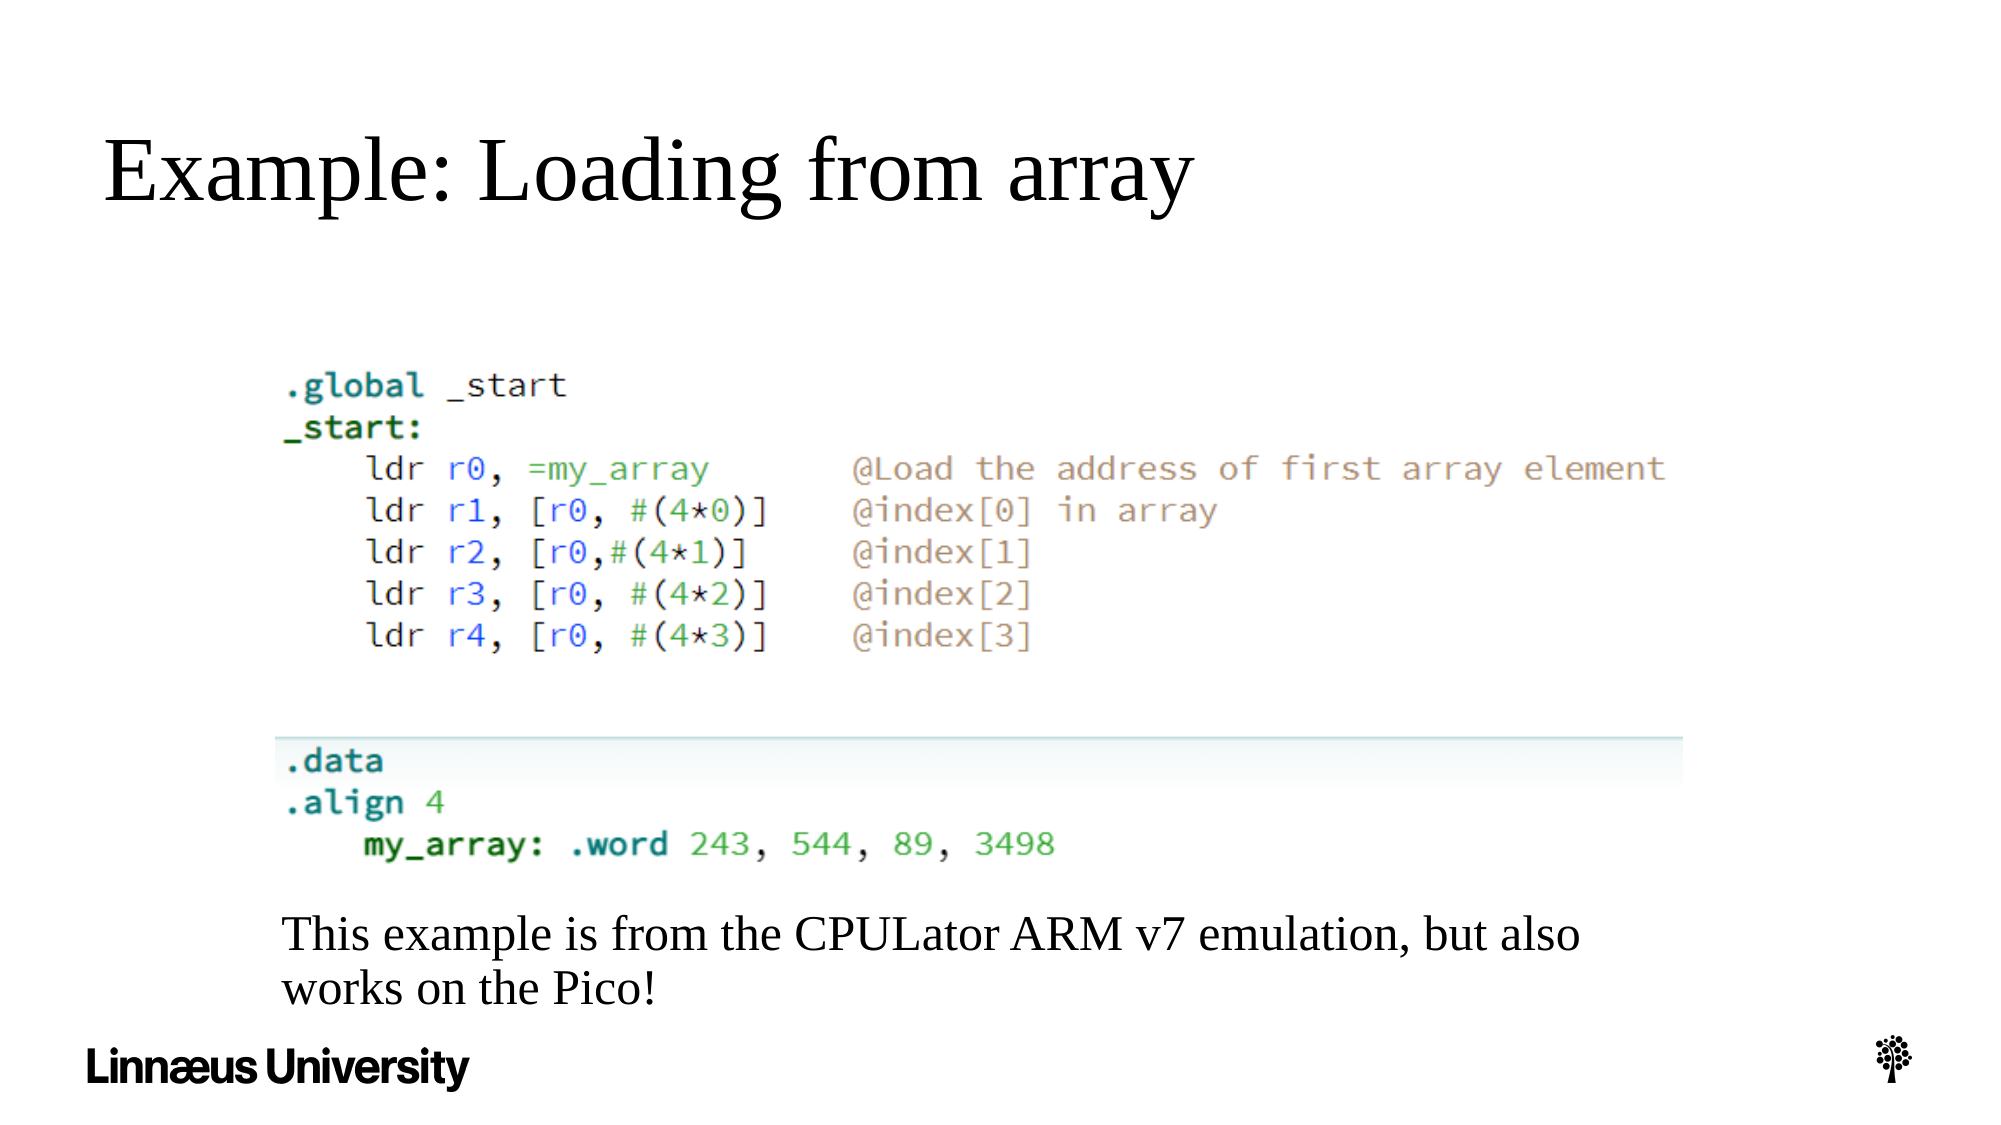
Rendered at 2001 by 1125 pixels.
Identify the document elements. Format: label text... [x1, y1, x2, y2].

picture [274, 355, 1683, 883]
picture [85, 1047, 472, 1092]
title Example: Loading from array [88, 59, 1912, 284]
list This example is from the CPULator ARM v7 emulation, but also works on the Pico! [281, 906, 1625, 1043]
picture [1876, 1035, 1912, 1083]
